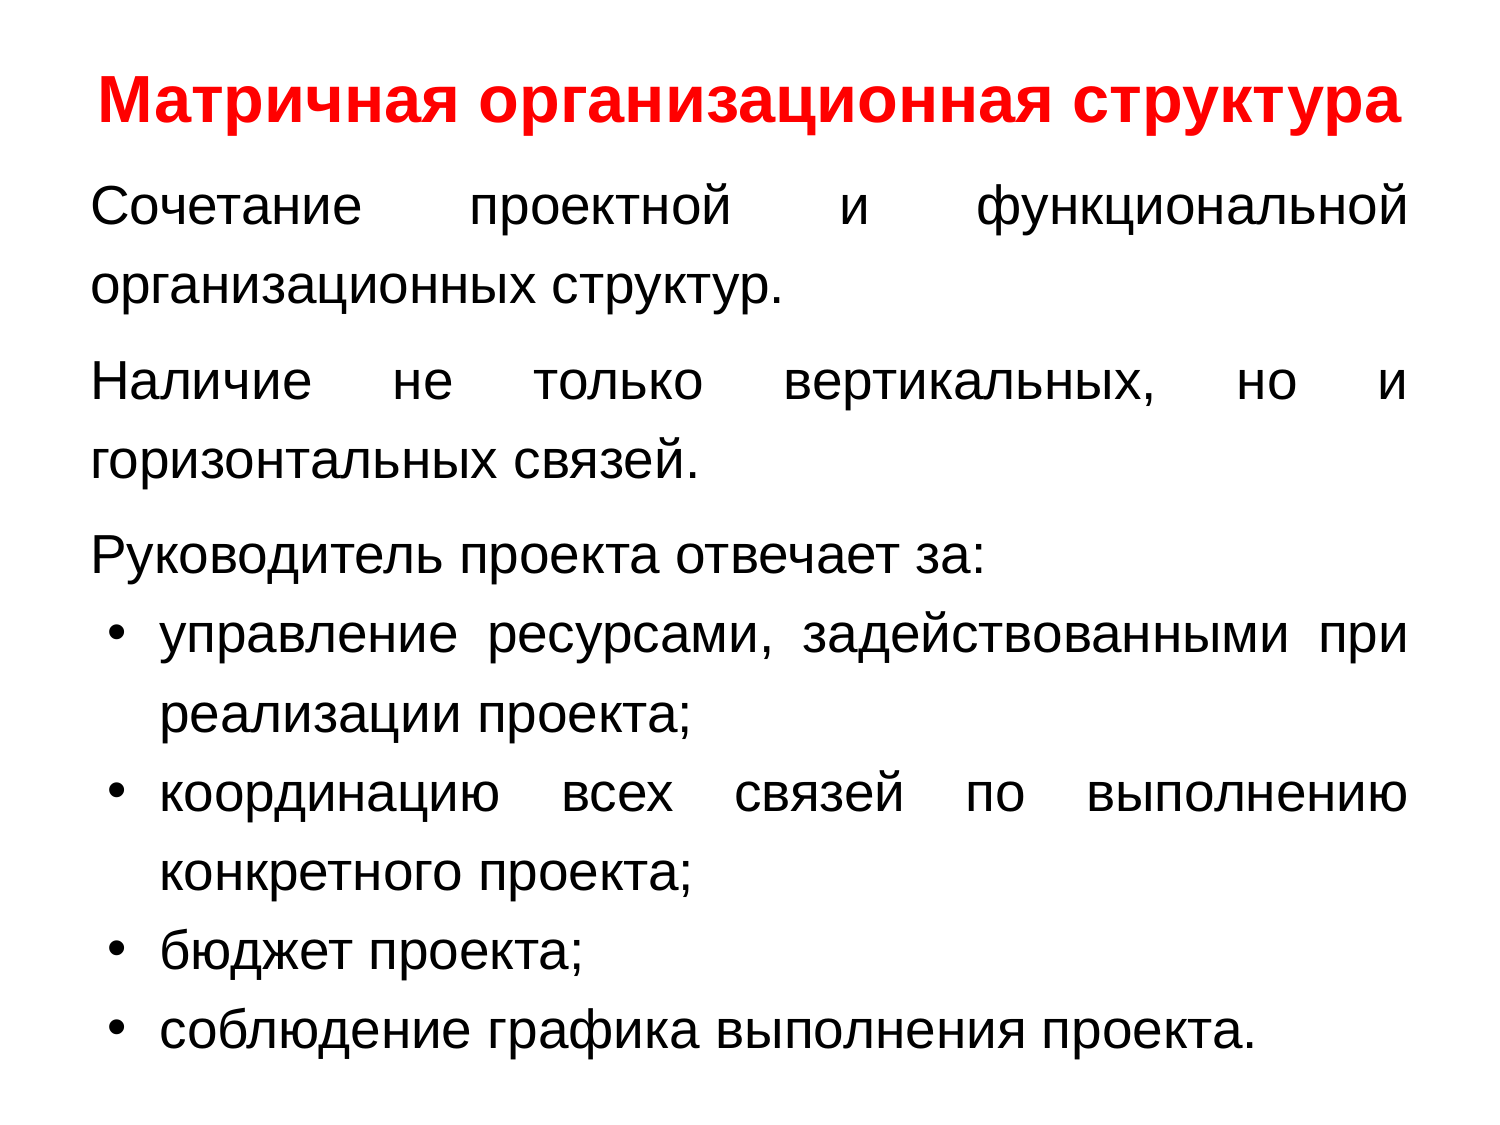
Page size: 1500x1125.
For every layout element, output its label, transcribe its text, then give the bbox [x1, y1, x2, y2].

title Матричная организационная структура [75, 19, 1425, 149]
list Сочетание проектной и функциональной организационных структур. Наличие не только вертикальных, но и горизонтальных связей. Руководитель проекта отвечает за: управление ресурсами, задействованными при реализации проекта; координацию всех связей по выполнению конкретного проекта; бюджет проекта; соблюдение графика выполнения проекта. [75, 149, 1425, 1094]
